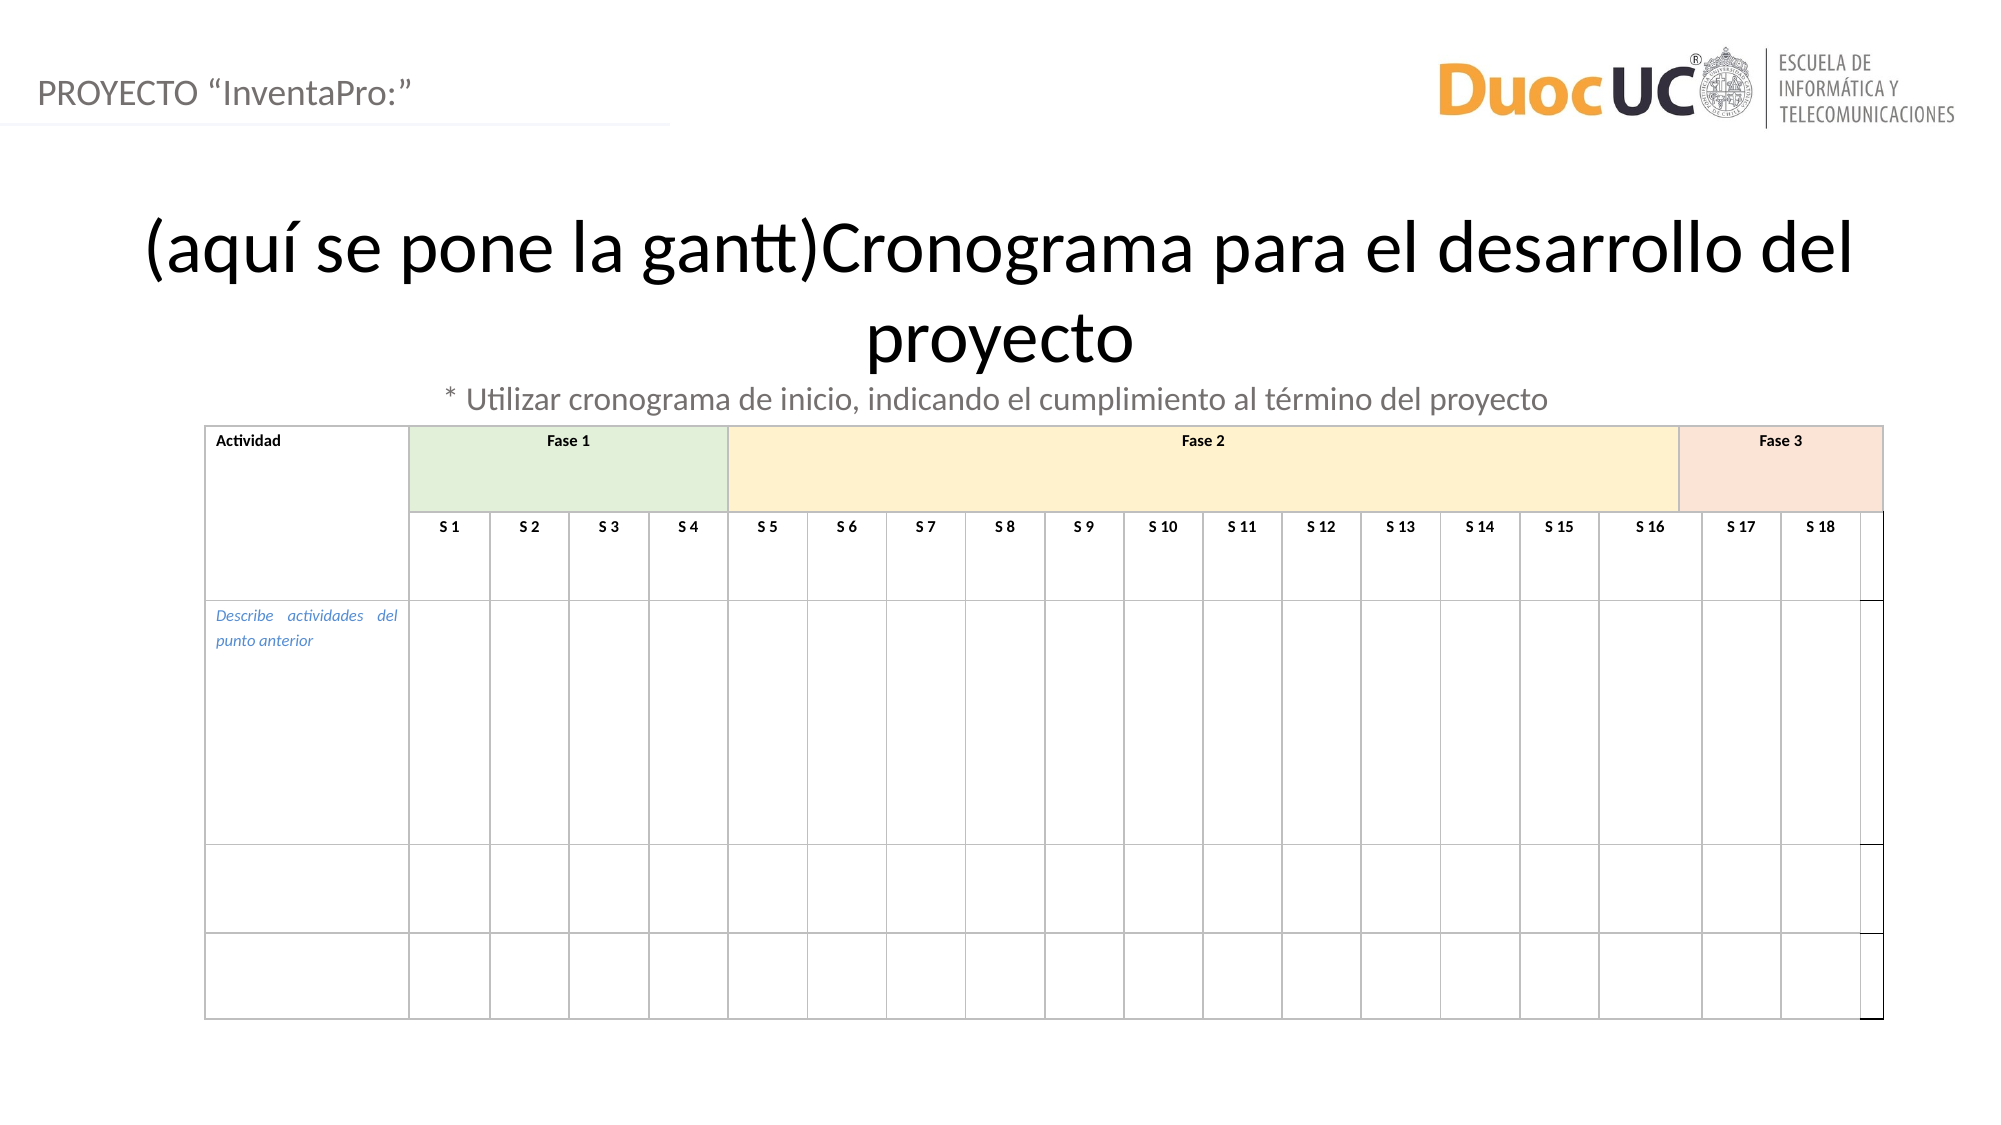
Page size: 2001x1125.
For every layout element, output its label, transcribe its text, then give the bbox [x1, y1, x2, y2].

table_cell [966, 934, 1044, 1018]
table_cell [729, 601, 807, 844]
table_cell [491, 845, 568, 932]
table_cell S 11 [1204, 513, 1281, 600]
table_cell [410, 845, 489, 932]
table_cell [729, 934, 807, 1018]
table_header Fase 2 [729, 427, 1678, 511]
table_cell [650, 845, 727, 932]
table_cell [1600, 845, 1701, 932]
table_cell [1600, 934, 1701, 1018]
table_cell [887, 845, 965, 932]
table_cell [1861, 513, 1883, 600]
table_cell [1703, 601, 1780, 844]
table_cell [1204, 601, 1281, 844]
table_cell [206, 934, 408, 1018]
table_cell [1521, 845, 1598, 932]
table_cell S 2 [491, 513, 568, 600]
table_cell [650, 934, 727, 1018]
table_cell S 16 [1600, 513, 1701, 600]
text_box PROYECTO “InventaPro:” [22, 60, 616, 121]
table_cell [206, 845, 408, 932]
table_cell [1283, 934, 1360, 1018]
table_cell [1782, 601, 1860, 844]
table_cell S 7 [887, 513, 965, 600]
table_cell [1046, 845, 1123, 932]
table_cell [570, 601, 648, 844]
table_cell S 13 [1362, 513, 1440, 600]
table_cell S 5 [729, 513, 807, 600]
picture [1438, 33, 1955, 164]
table_cell [1703, 934, 1780, 1018]
table_cell [1204, 845, 1281, 932]
table_cell Describe actividades del punto anterior [206, 601, 408, 844]
table_cell S 9 [1046, 513, 1123, 600]
table_cell [1046, 601, 1123, 844]
table_cell [570, 845, 648, 932]
table_cell [1600, 601, 1701, 844]
table_cell S 4 [650, 513, 727, 600]
table_cell [1782, 845, 1860, 932]
table_cell [1125, 845, 1202, 932]
table_cell [1362, 845, 1440, 932]
table_cell [1703, 845, 1780, 932]
table_cell [966, 845, 1044, 932]
table_cell [966, 601, 1044, 844]
table_cell [808, 934, 886, 1018]
table_cell [1782, 934, 1860, 1018]
table_cell S 1 [410, 513, 489, 600]
text_box (aquí se pone la gantt)Cronograma para el desarrollo del proyecto * Utilizar cronograma de inicio, indicando el cumplimiento al término del proyecto [0, 189, 2000, 425]
table_cell [650, 601, 727, 844]
table_cell [1362, 601, 1440, 844]
table_cell S 6 [808, 513, 886, 600]
table_cell [887, 601, 965, 844]
table_cell [1283, 845, 1360, 932]
table_cell S 15 [1521, 513, 1598, 600]
table_cell [1046, 934, 1123, 1018]
table_cell [1283, 601, 1360, 844]
table_cell [1861, 845, 1883, 933]
table_cell [808, 845, 886, 932]
table_cell [1521, 934, 1598, 1018]
table_cell [570, 934, 648, 1018]
table_header Fase 1 [410, 427, 727, 511]
table_cell S 14 [1441, 513, 1519, 600]
table_cell [410, 934, 489, 1018]
table_header Actividad [206, 427, 408, 600]
table_cell [1125, 601, 1202, 844]
table_cell [1441, 601, 1519, 844]
table_cell [1521, 601, 1598, 844]
table_cell S 10 [1125, 513, 1202, 600]
table_cell [729, 845, 807, 932]
table_cell S 8 [966, 513, 1044, 600]
table_cell S 17 [1703, 513, 1780, 600]
table_cell [1125, 934, 1202, 1018]
table_cell [491, 601, 568, 844]
table_cell [1204, 934, 1281, 1018]
table_cell [1861, 601, 1883, 844]
table_cell S 18 [1782, 513, 1860, 600]
table_cell [491, 934, 568, 1018]
table_cell [410, 601, 489, 844]
table_cell S 12 [1283, 513, 1360, 600]
table_cell S 3 [570, 513, 648, 600]
table_cell [1362, 934, 1440, 1018]
table_cell [1861, 934, 1883, 1018]
table_cell [1441, 845, 1519, 932]
table_cell [887, 934, 965, 1018]
table_cell [808, 601, 886, 844]
table_cell [1441, 934, 1519, 1018]
table_header Fase 3 [1680, 427, 1882, 511]
